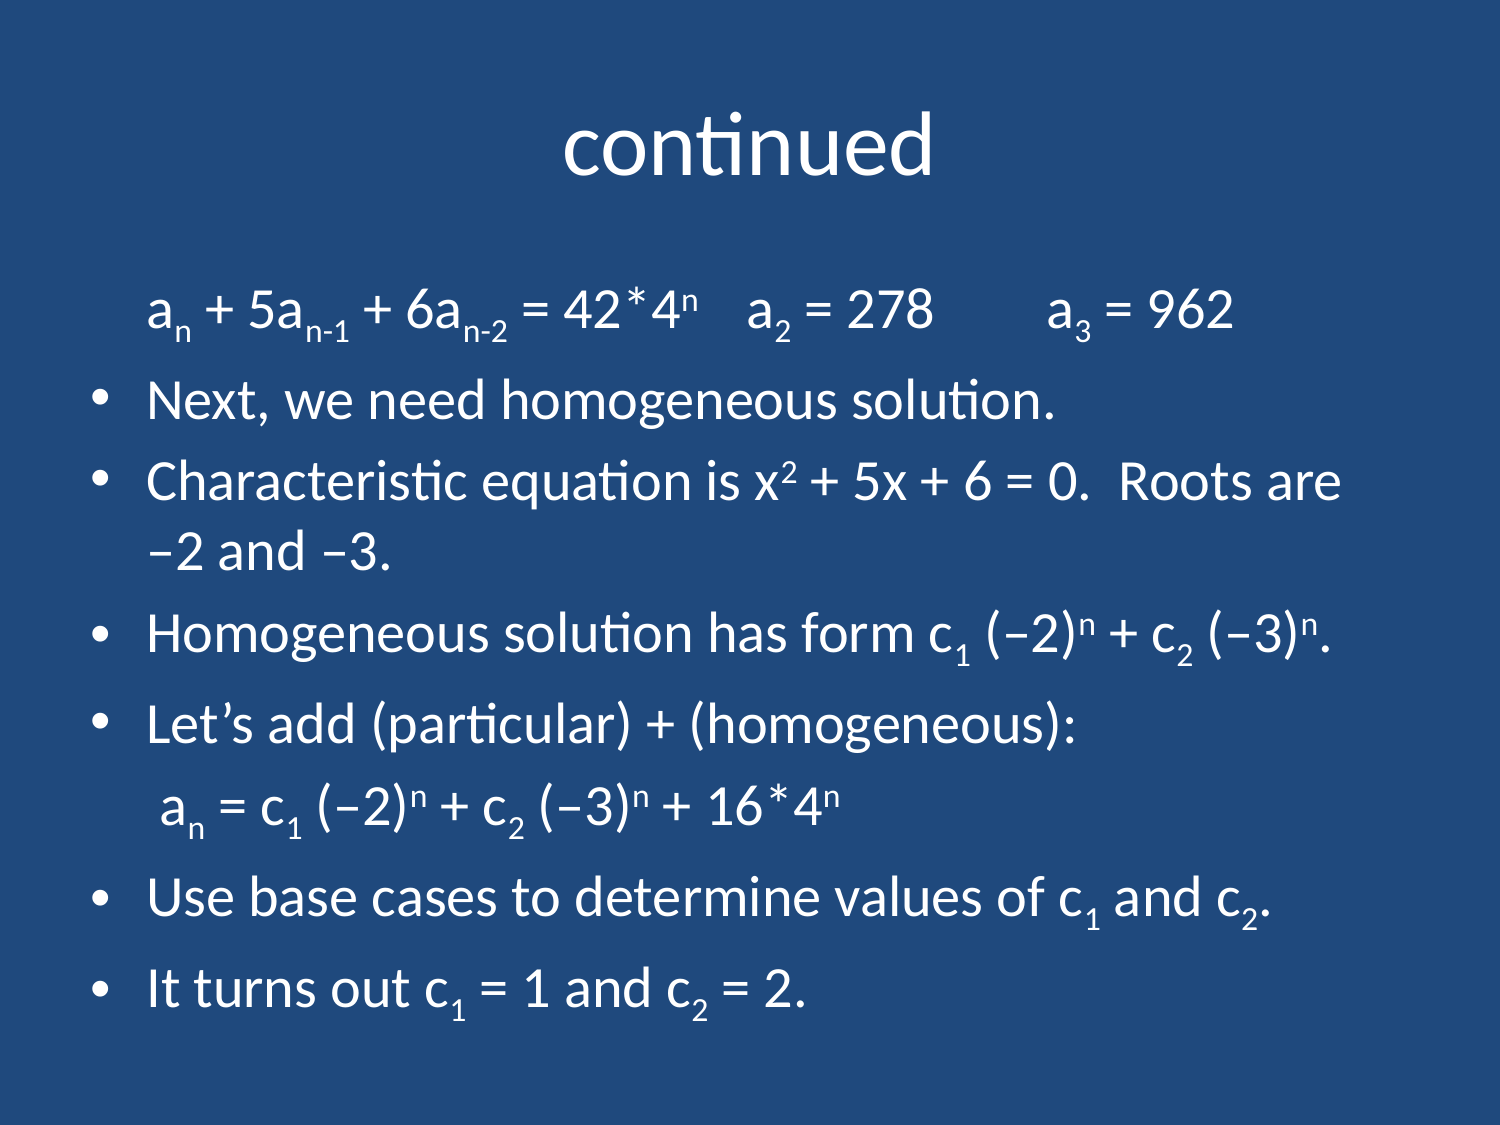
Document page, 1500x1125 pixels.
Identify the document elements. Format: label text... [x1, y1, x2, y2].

title continued [75, 45, 1425, 233]
list an + 5an-1 + 6an-2 = 42*4n a2 = 278 a3 = 962 Next, we need homogeneous solution. Characteristic equation is x2 + 5x + 6 = 0. Roots are –2 and –3. Homogeneous solution has form c1 (–2)n + c2 (–3)n. Let’s add (particular) + (homogeneous): an = c1 (–2)n + c2 (–3)n + 16*4n Use base cases to determine values of c1 and c2. It turns out c1 = 1 and c2 = 2. [75, 262, 1425, 1125]
